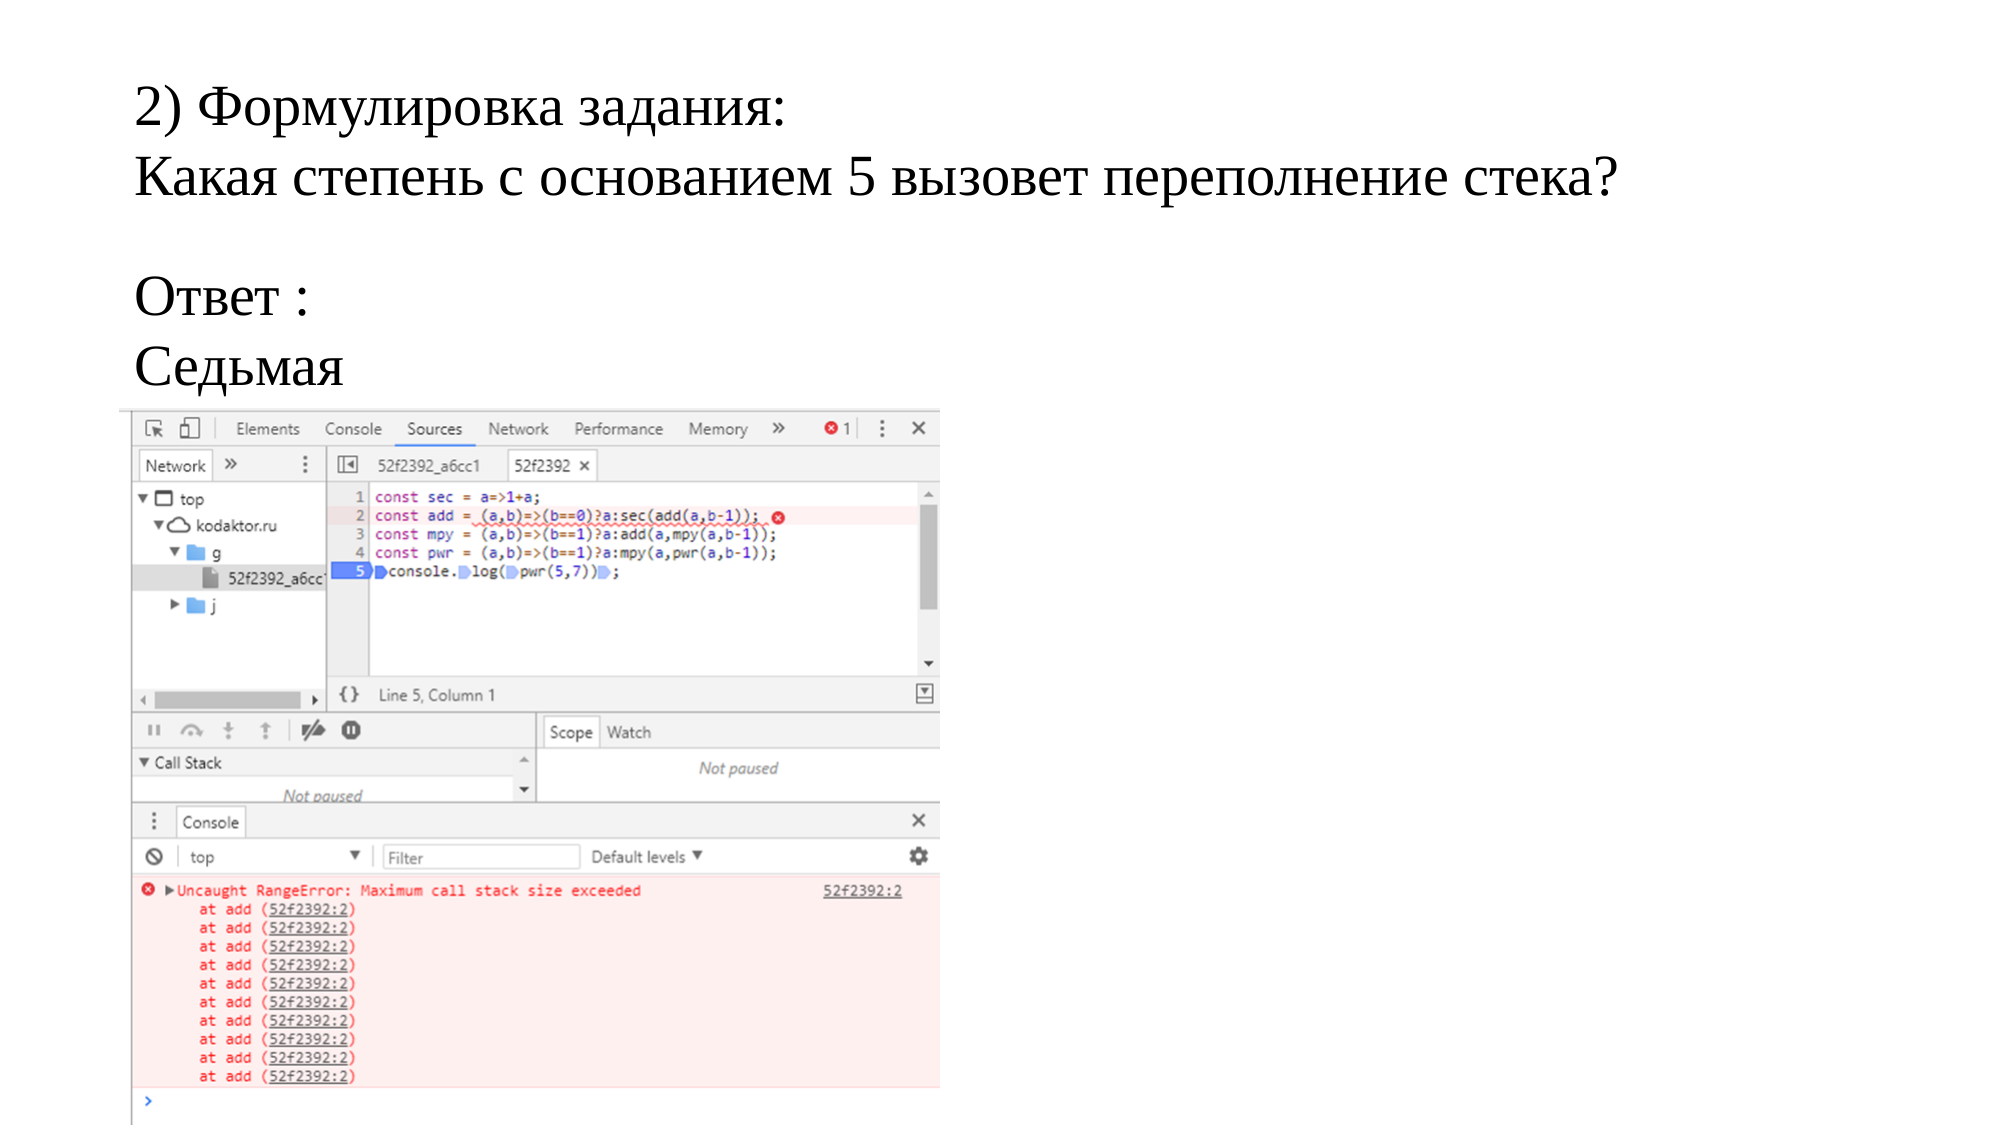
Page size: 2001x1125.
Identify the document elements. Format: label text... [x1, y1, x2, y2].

picture [119, 408, 940, 1125]
list 2) Формулировка задания: Какая степень с основанием 5 вызовет переполнение стека? Ответ : Седьмая [119, 59, 1863, 1046]
